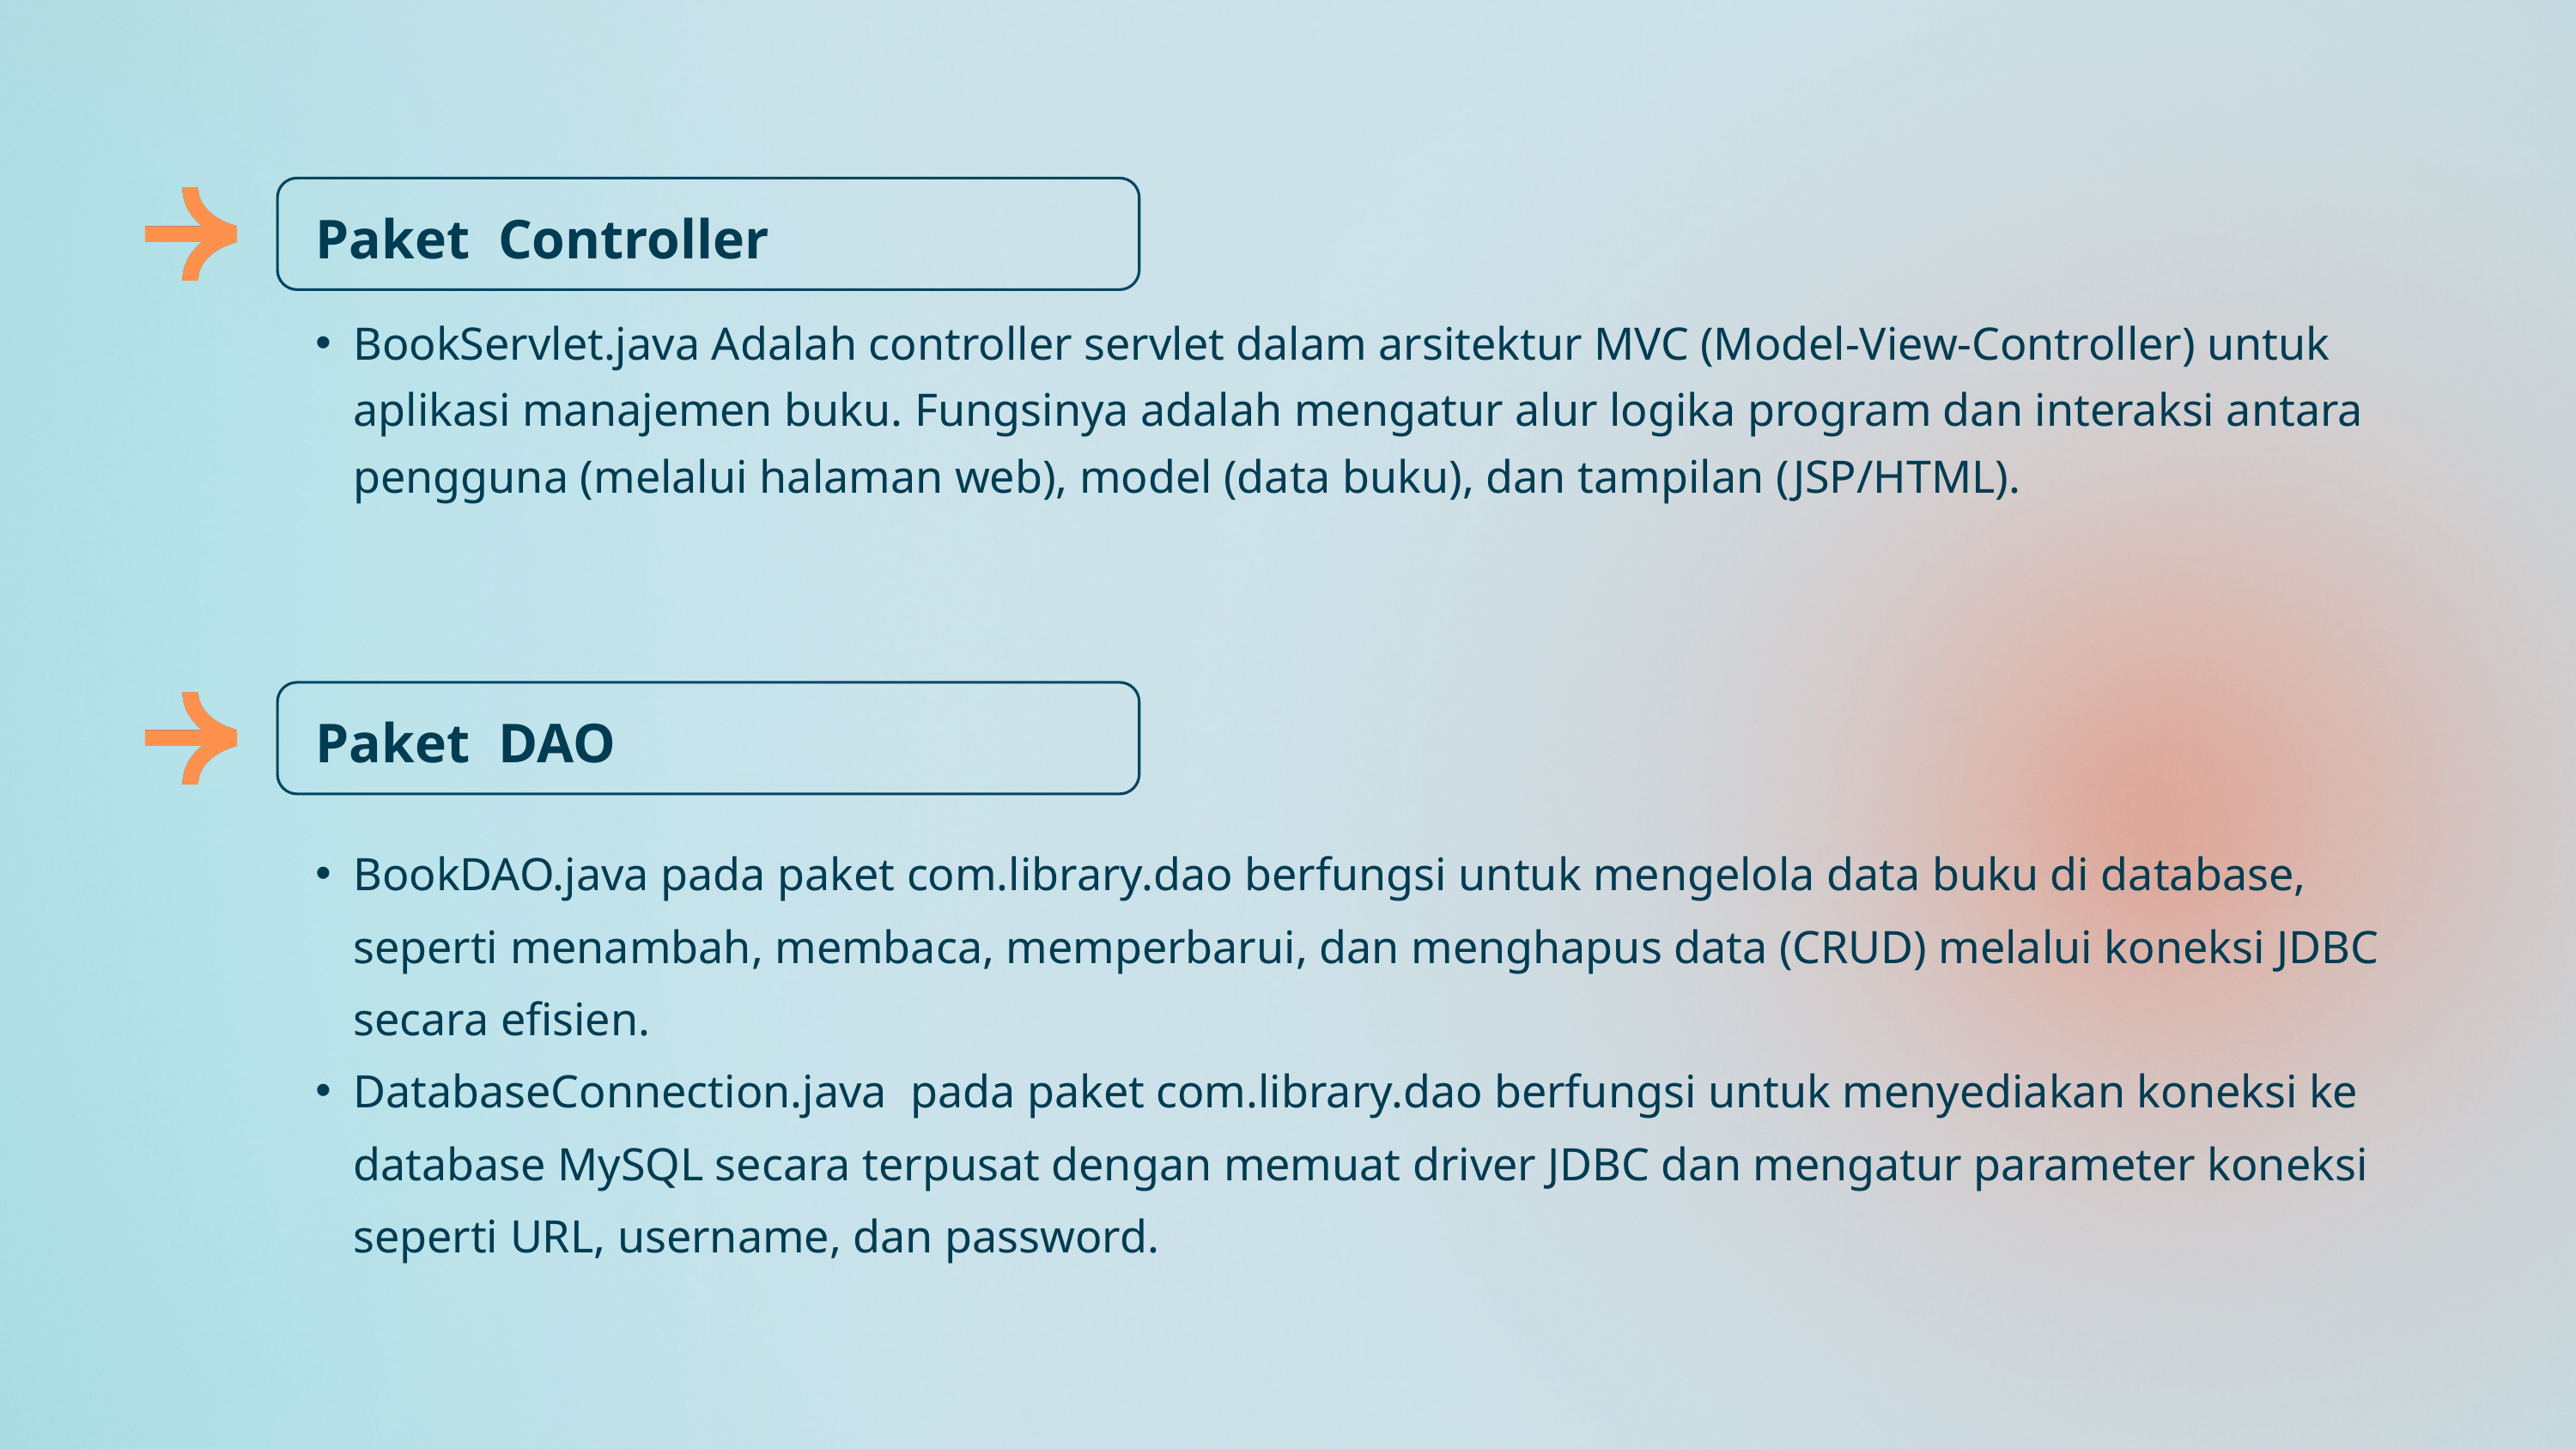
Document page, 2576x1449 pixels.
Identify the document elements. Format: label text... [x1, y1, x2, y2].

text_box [276, 682, 1139, 795]
text_box [0, 0, 2576, 1449]
text_box BookDAO.java pada paket com.library.dao berfungsi untuk mengelola data buku di database, seperti menambah, membaca, memperbarui, dan menghapus data (CRUD) melalui koneksi JDBC secara efisien. DatabaseConnection.java pada paket com.library.dao berfungsi untuk menyediakan koneksi ke database MySQL secara terpusat dengan memuat driver JDBC dan mengatur parameter koneksi seperti URL, username, dan password. [277, 827, 2393, 1262]
text_box [144, 692, 238, 785]
text_box BookServlet.java Adalah controller servlet dalam arsitektur MVC (Model-View-Controller) untuk aplikasi manajemen buku. Fungsinya adalah mengatur alur logika program dan interaksi antara pengguna (melalui halaman web), model (data buku), dan tampilan (JSP/HTML). [277, 302, 2393, 569]
text_box [144, 187, 238, 281]
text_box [276, 178, 1139, 290]
